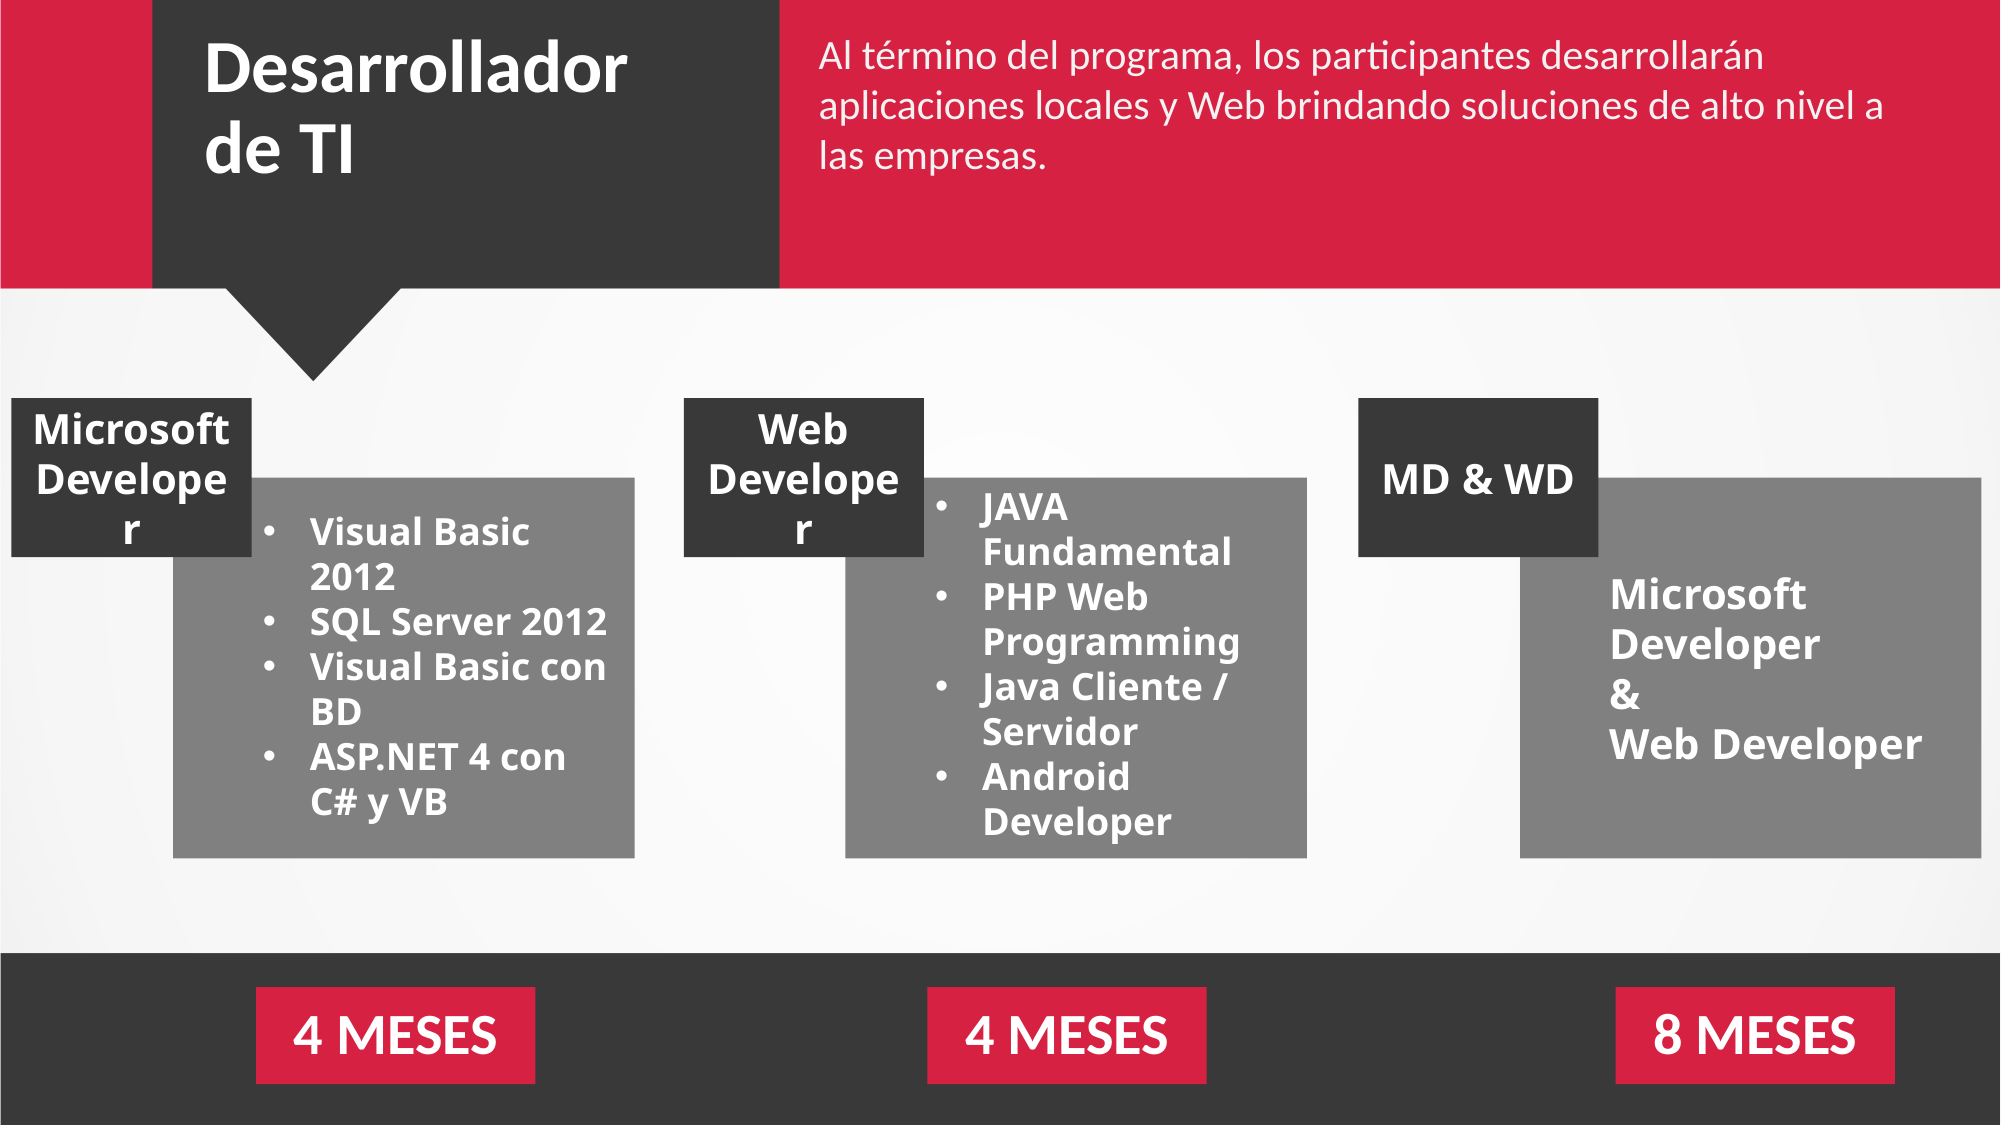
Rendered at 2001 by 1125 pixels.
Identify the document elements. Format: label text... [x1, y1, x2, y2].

text_box 4 MESES [256, 987, 536, 1085]
text_box JAVA Fundamental PHP Web Programming Java Cliente / Servidor Android Developer [844, 477, 1308, 859]
text_box 8 MESES [1615, 987, 1895, 1085]
text_box Al término del programa, los participantes desarrollarán aplicaciones locales y Web brindando soluciones de alto nivel a las empresas. [803, 20, 1948, 231]
list Desarrollador de TI [189, 20, 652, 183]
text_box Microsoft Developer [10, 397, 253, 558]
text_box 4 MESES [927, 987, 1207, 1085]
text_box MD & WD [1357, 397, 1599, 558]
text_box Visual Basic 2012 SQL Server 2012 Visual Basic con BD ASP.NET 4 con C# y VB [172, 477, 636, 859]
text_box Web Developer [683, 397, 925, 558]
text_box Microsoft Developer & Web Developer [1519, 477, 1983, 859]
picture [0, 0, 2001, 1125]
